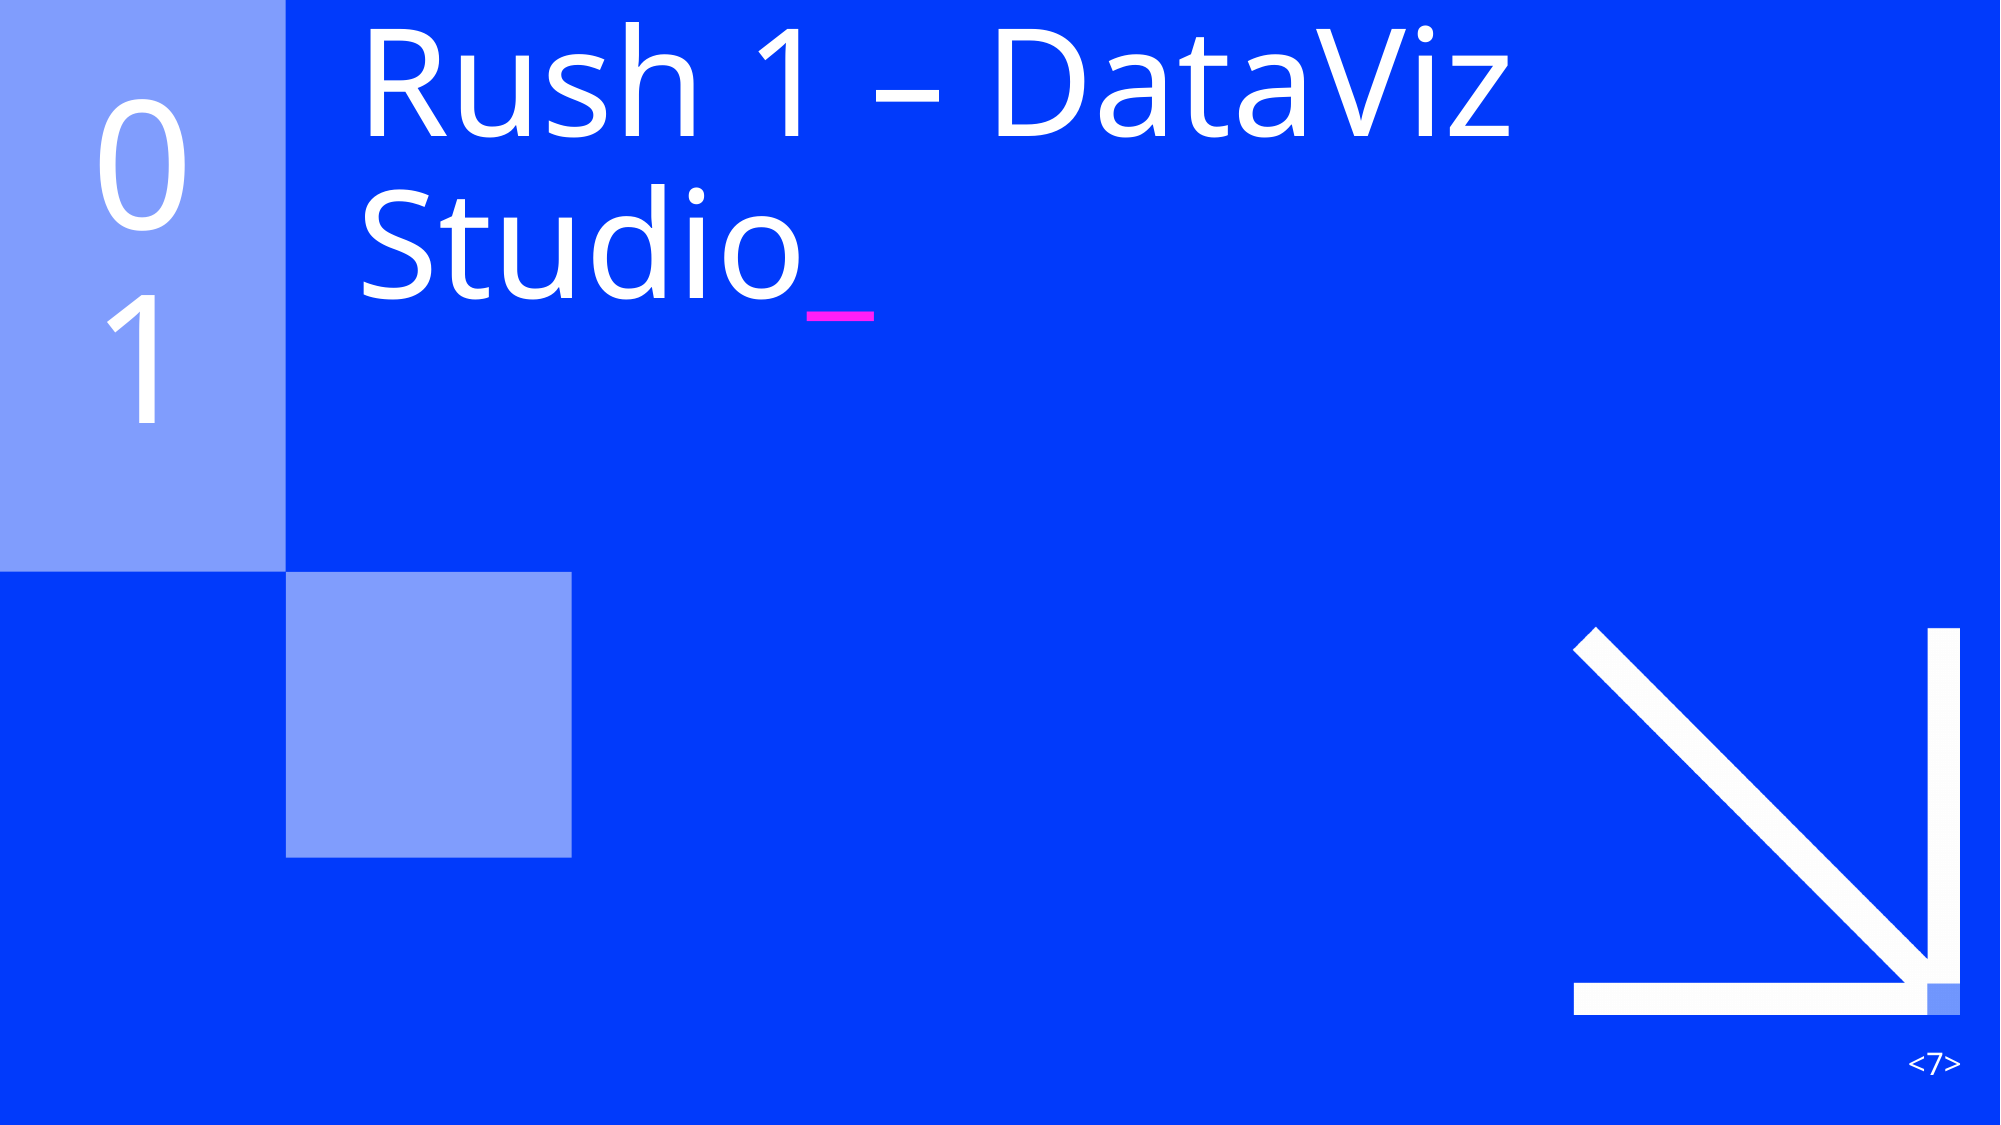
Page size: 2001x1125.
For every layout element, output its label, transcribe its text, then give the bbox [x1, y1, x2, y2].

list 01 [28, 67, 258, 285]
picture [1573, 627, 1960, 1015]
title Rush 1 – DataViz Studio_ [341, 59, 1863, 278]
